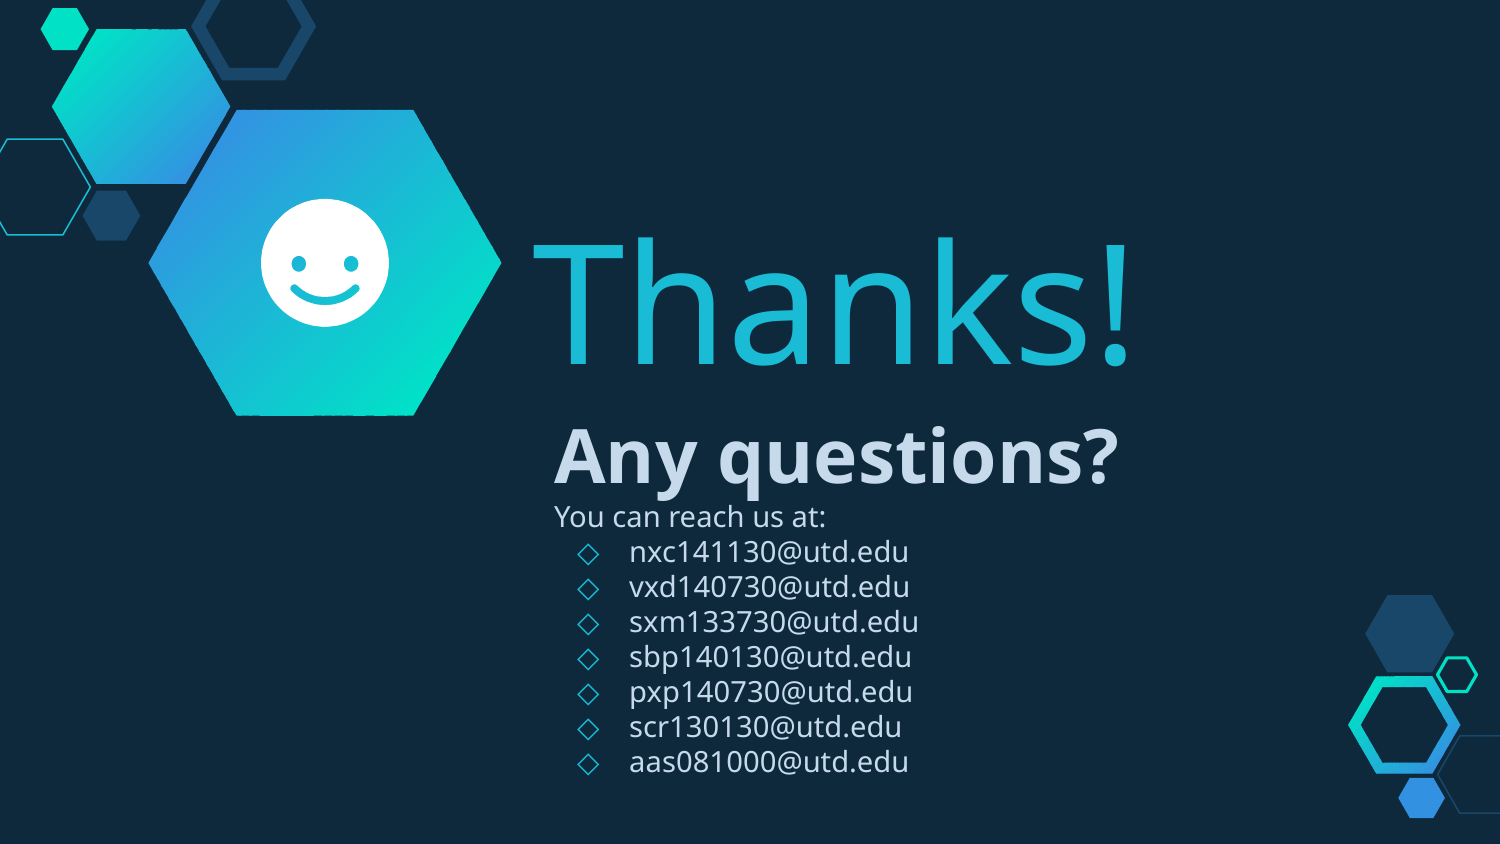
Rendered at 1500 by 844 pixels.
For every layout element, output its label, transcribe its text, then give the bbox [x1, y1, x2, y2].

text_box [148, 109, 502, 416]
title Thanks! [517, 222, 1266, 413]
list Any questions? You can reach us at: nxc141130@utd.edu vxd140730@utd.edu sxm133730@utd.edu sbp140130@utd.edu pxp140730@utd.edu scr130130@utd.edu aas081000@utd.edu [539, 393, 1288, 798]
